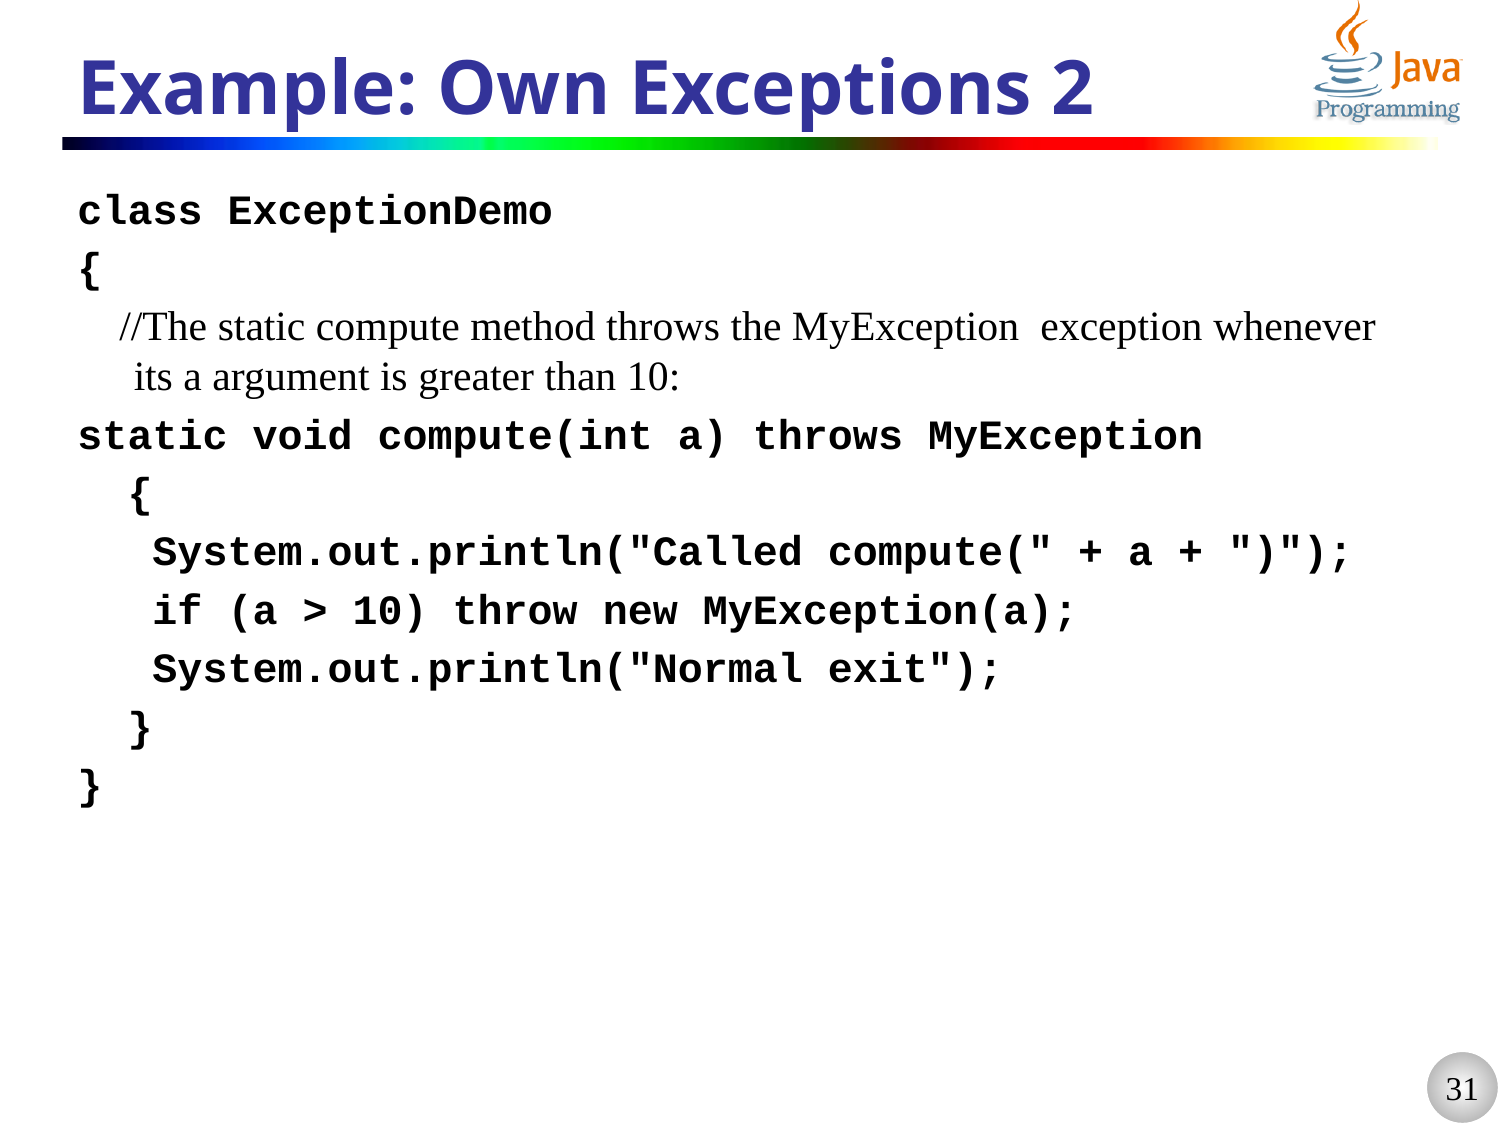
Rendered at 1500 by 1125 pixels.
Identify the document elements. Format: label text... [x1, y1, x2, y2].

picture [382, 138, 1438, 150]
picture [1312, 0, 1463, 125]
picture [62, 138, 355, 150]
list class ExceptionDemo { //The static compute method throws the MyException exception whenever its a argument is greater than 10: static void compute(int a) throws MyException { System.out.println("Called compute(" + a + ")"); if (a > 10) throw new MyException(a); System.out.println("Normal exit"); } } [62, 174, 1426, 976]
title Example: Own Exceptions 2 [62, 37, 1438, 138]
